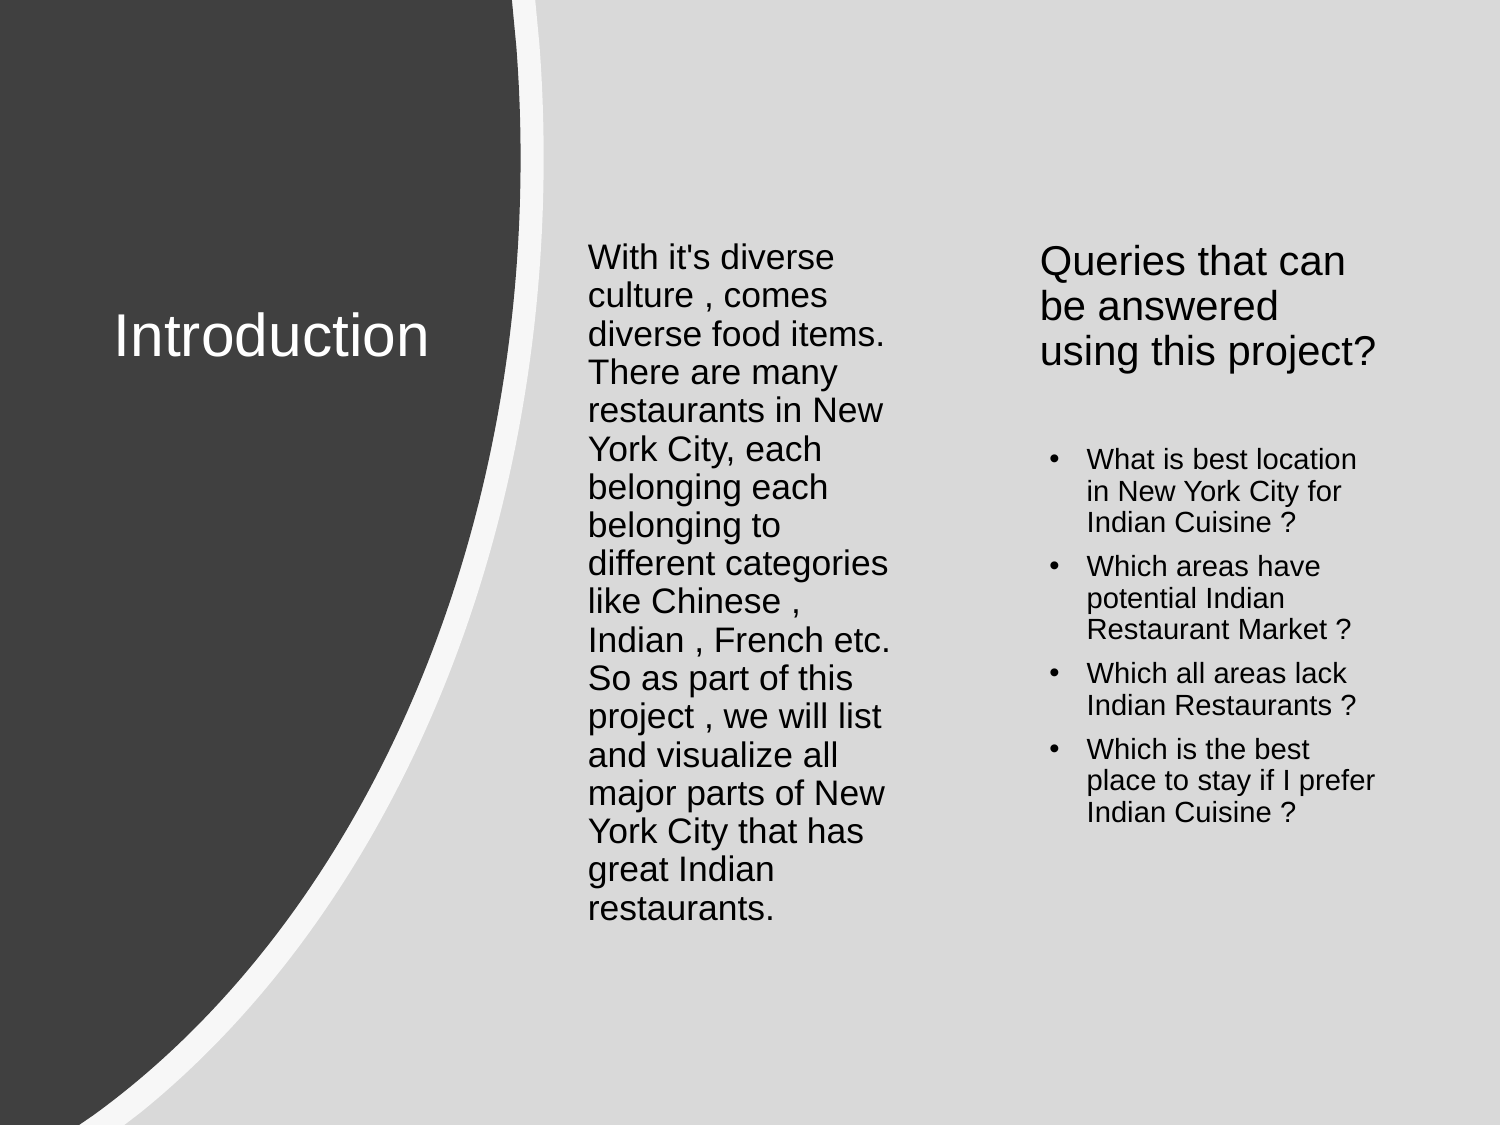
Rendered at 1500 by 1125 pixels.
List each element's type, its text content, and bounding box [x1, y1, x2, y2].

text_box [85, 0, 546, 1125]
text_box With it's diverse culture , comes diverse food items. There are many restaurants in New York City, each belonging each belonging to different categories like Chinese , Indian , French etc. So as part of this project , we will list and visualize all major parts of New York City that has great Indian restaurants. [573, 231, 934, 948]
text_box Introduction [98, 231, 453, 586]
text_box Queries that can be answered using this project? What is best location in New York City for Indian Cuisine ? Which areas have potential Indian Restaurant Market ? Which all areas lack Indian Restaurants ? Which is the best place to stay if I prefer Indian Cuisine ? [1025, 231, 1400, 948]
text_box [130, 0, 1500, 1125]
text_box [0, 0, 523, 1125]
